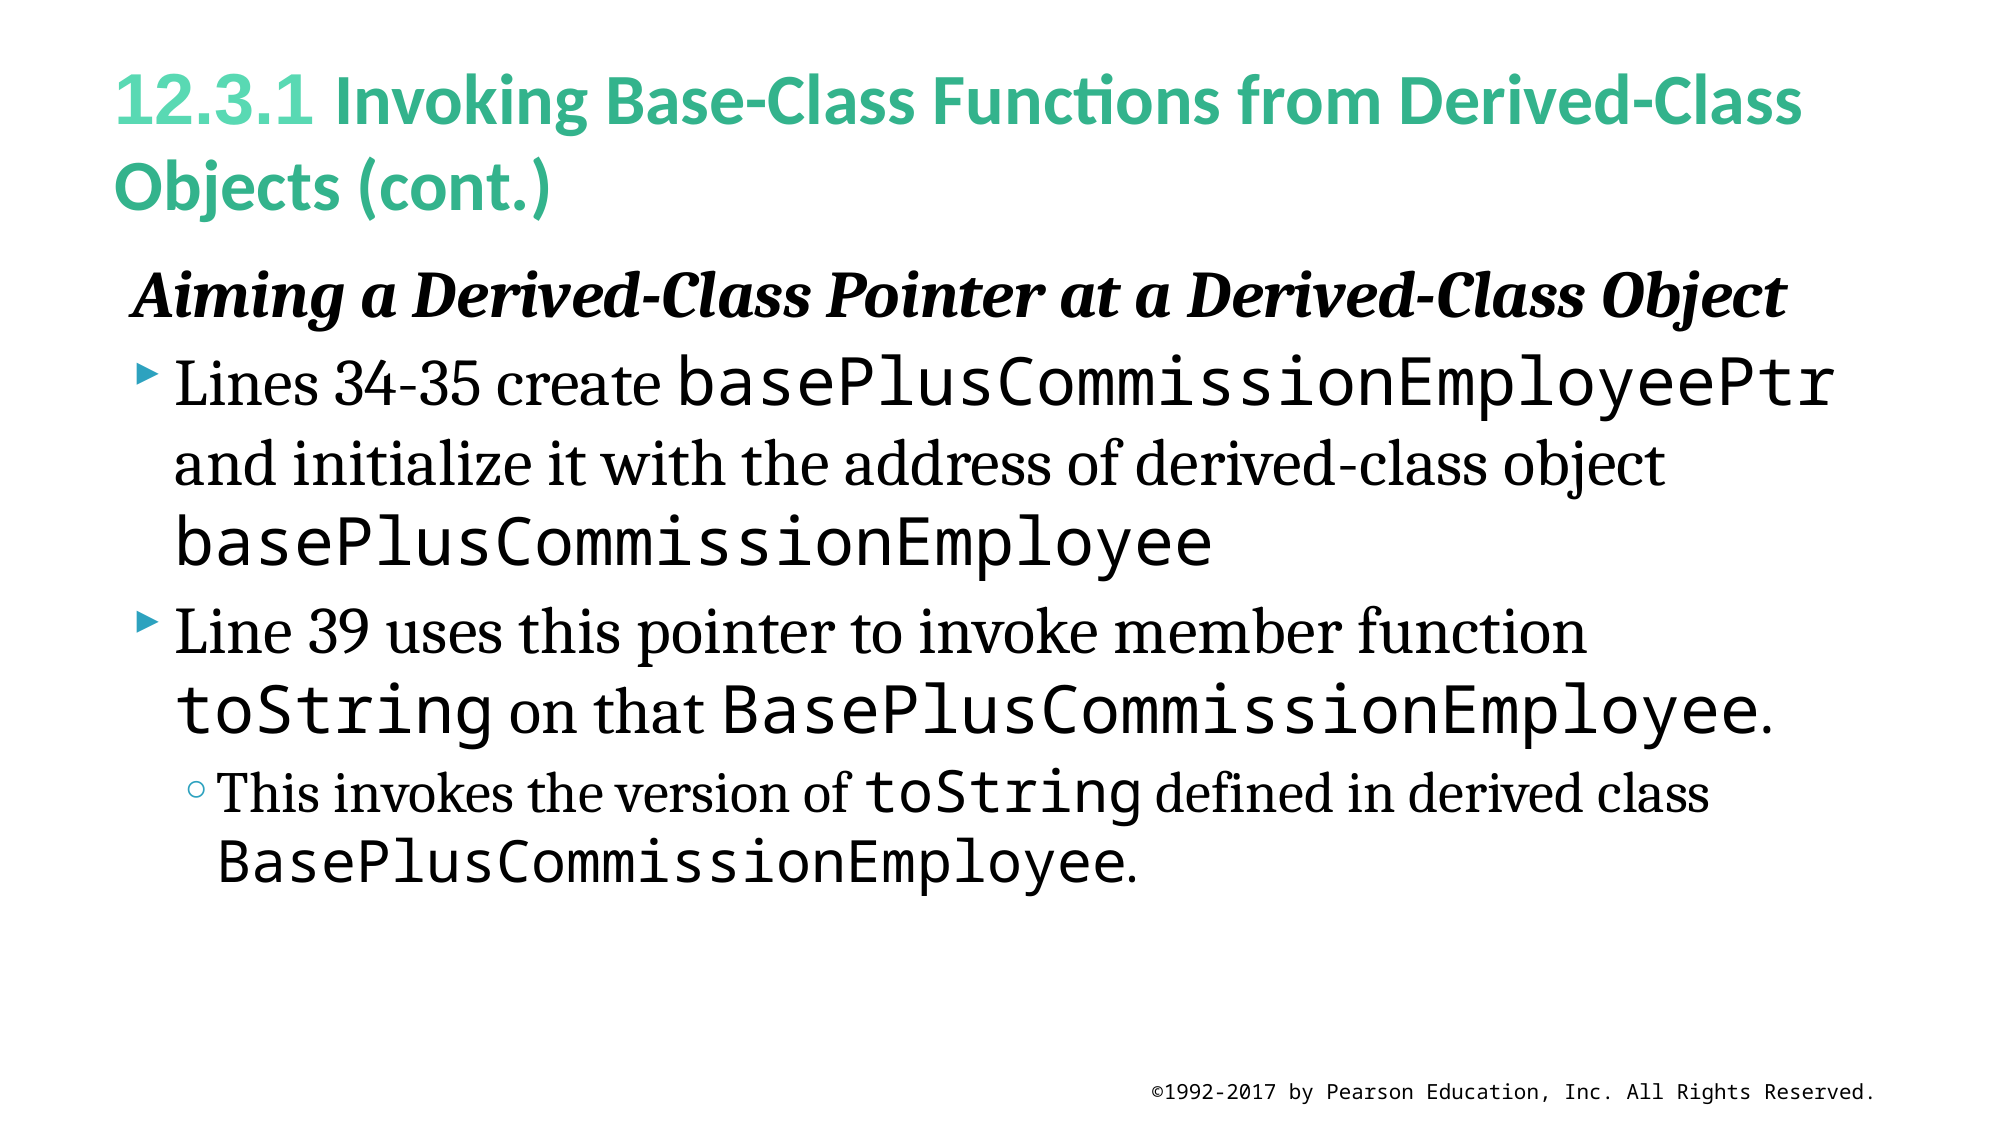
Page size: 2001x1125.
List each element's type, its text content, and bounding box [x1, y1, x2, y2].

list Aiming a Derived-Class Pointer at a Derived-Class Object Lines 34-35 create basePlusCommissionEmployeePtr and initialize it with the address of derived-class object basePlusCommissionEmployee Line 39 uses this pointer to invoke member function toString on that BasePlusCommissionEmployee. This invokes the version of toString defined in derived class BasePlusCommissionEmployee. [99, 242, 1900, 986]
title 12.3.1 Invoking Base-Class Functions from Derived-Class Objects (cont.) [99, 45, 1900, 233]
footer ©1992-2017 by Pearson Education, Inc. All Rights Reserved. [866, 1051, 1892, 1112]
